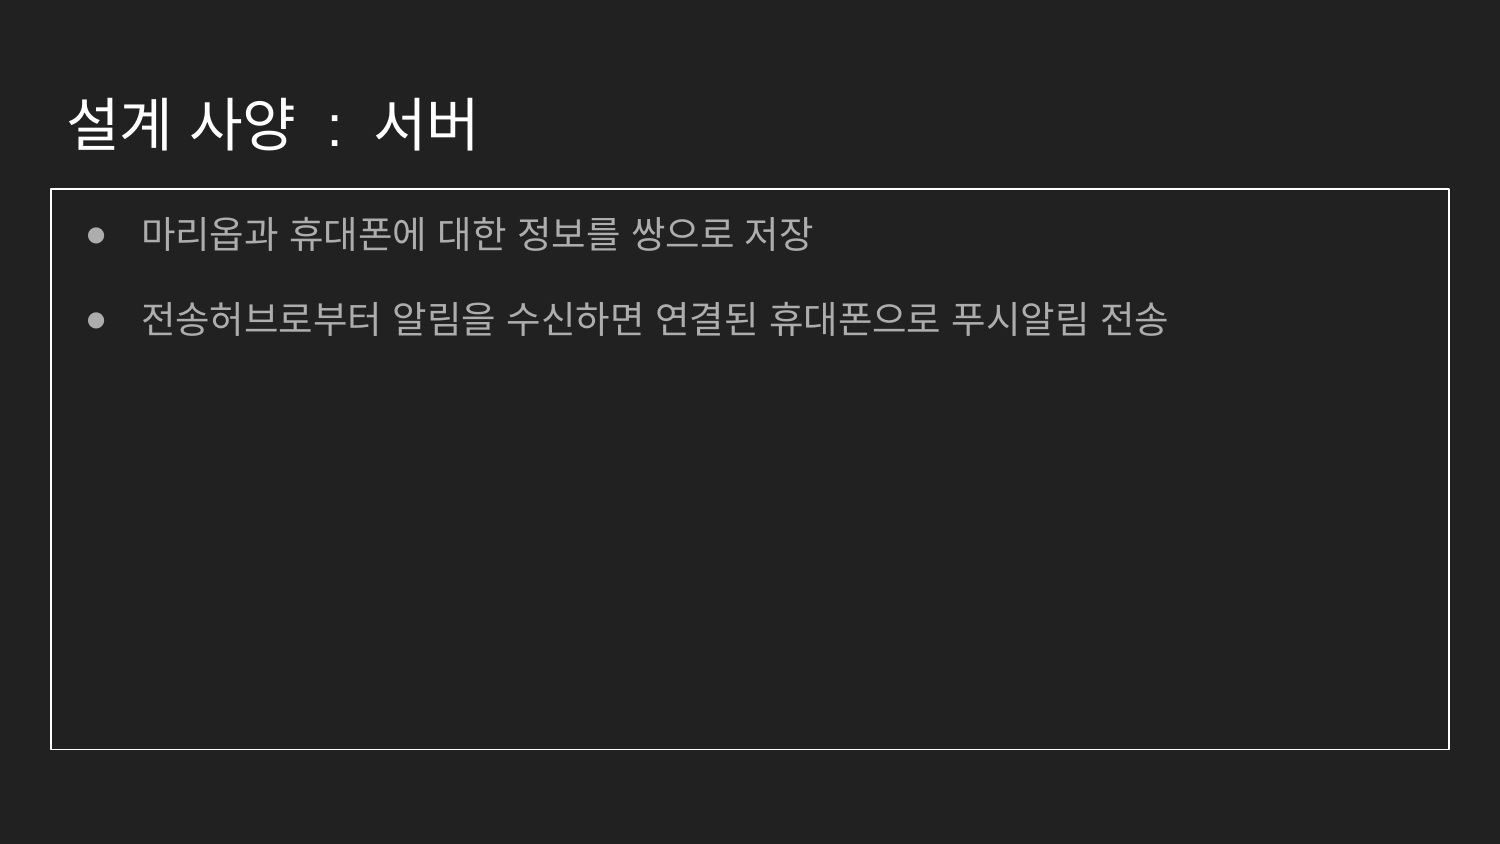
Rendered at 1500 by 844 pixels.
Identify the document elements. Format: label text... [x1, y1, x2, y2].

title 설계 사양 : 서버 [51, 72, 1449, 167]
list 마리옵과 휴대폰에 대한 정보를 쌍으로 저장 전송허브로부터 알림을 수신하면 연결된 휴대폰으로 푸시알림 전송 [51, 189, 1449, 750]
